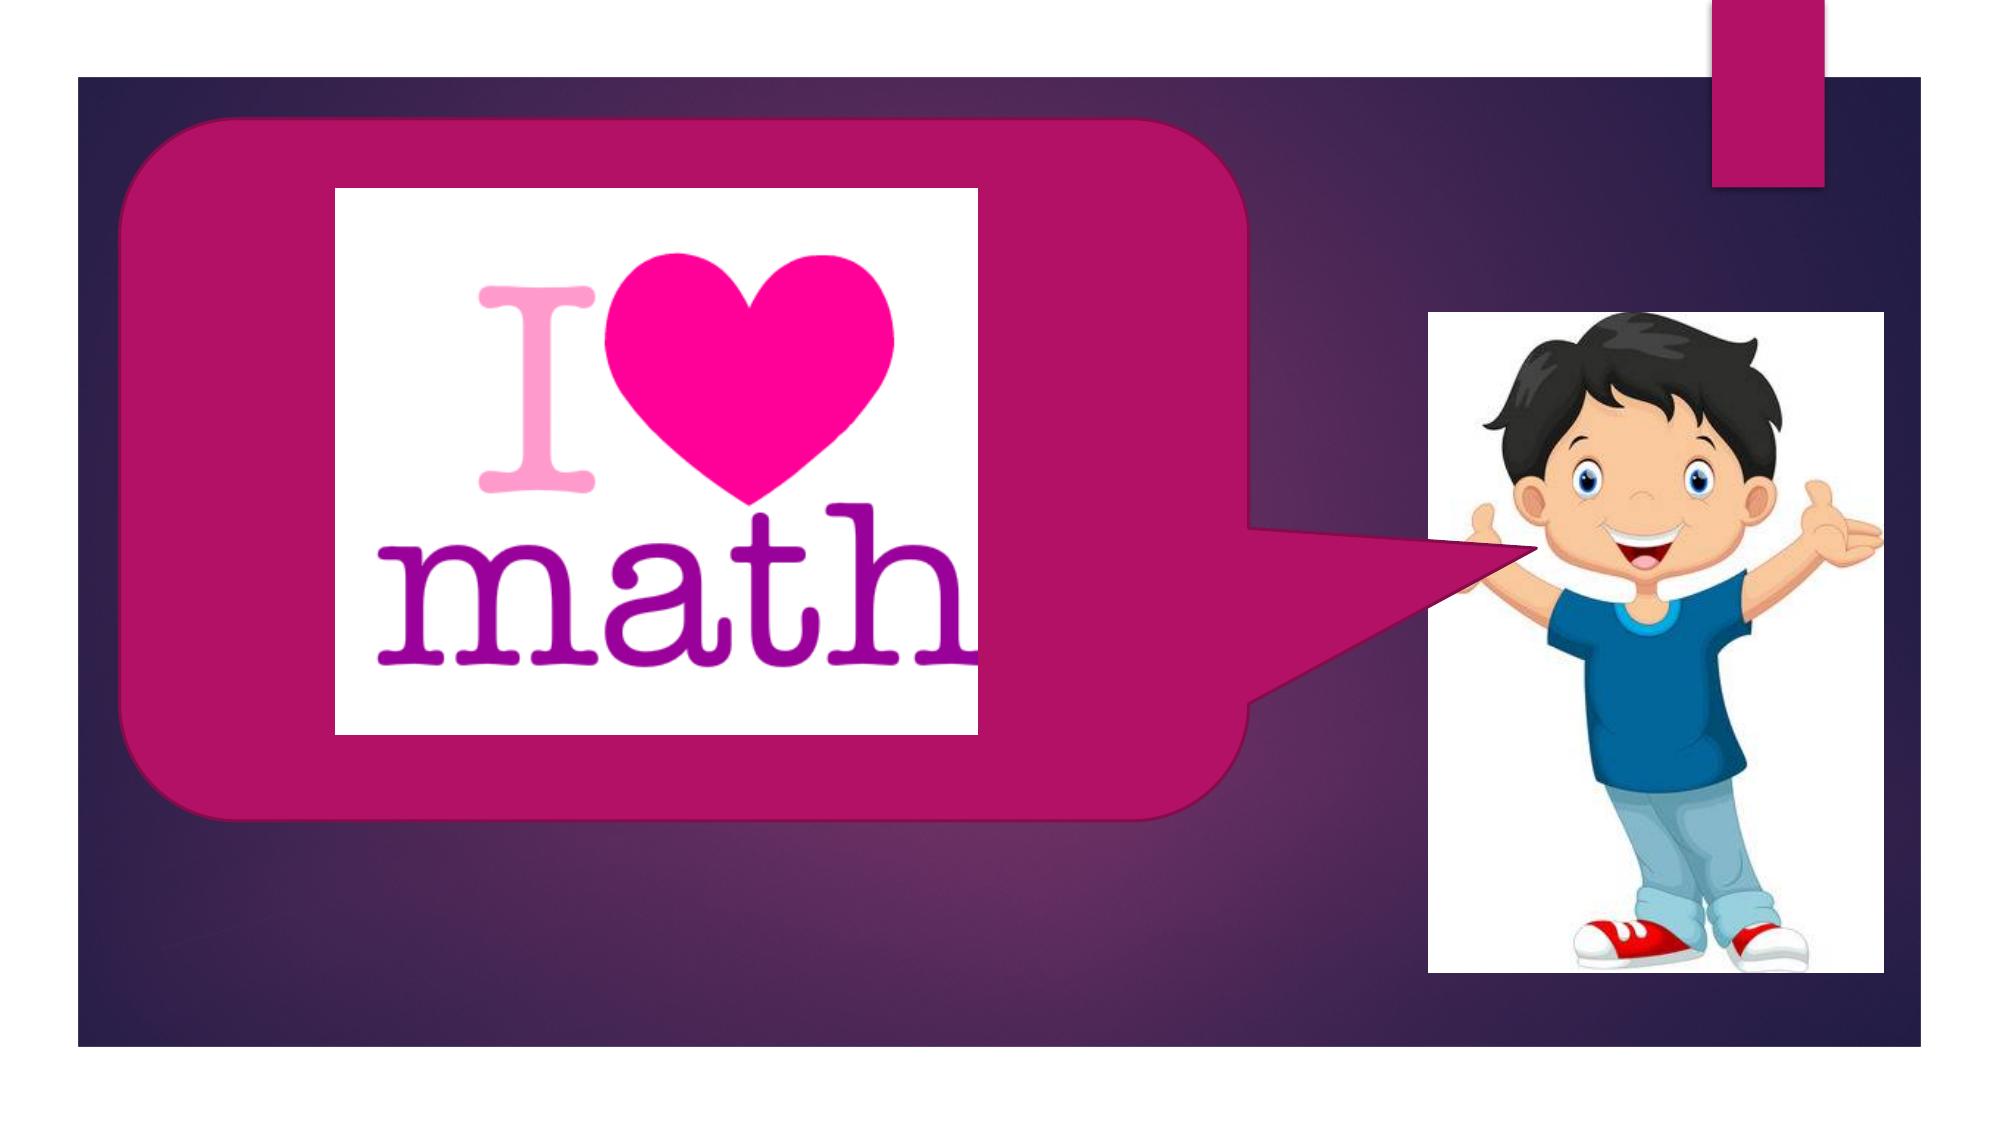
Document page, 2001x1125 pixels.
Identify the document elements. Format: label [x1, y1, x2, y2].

picture [1428, 312, 1885, 974]
picture [335, 188, 978, 735]
text_box [117, 117, 1422, 823]
